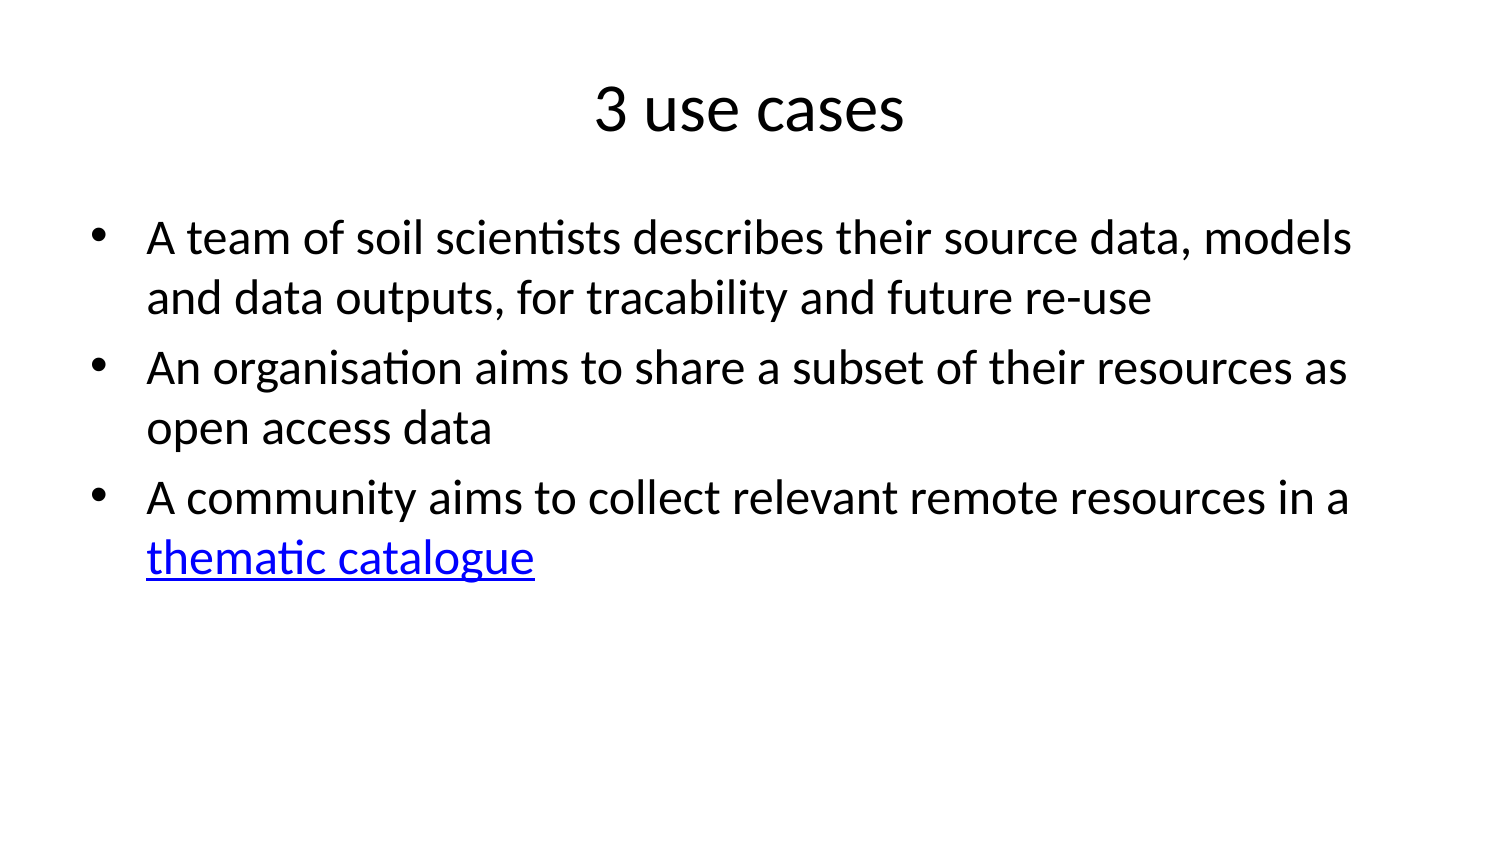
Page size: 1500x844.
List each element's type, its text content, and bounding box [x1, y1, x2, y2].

list A team of soil scientists describes their source data, models and data outputs, for tracability and future re-use An organisation aims to share a subset of their resources as open access data A community aims to collect relevant remote resources in a thematic catalogue [75, 196, 1425, 754]
title 3 use cases [75, 33, 1425, 175]
